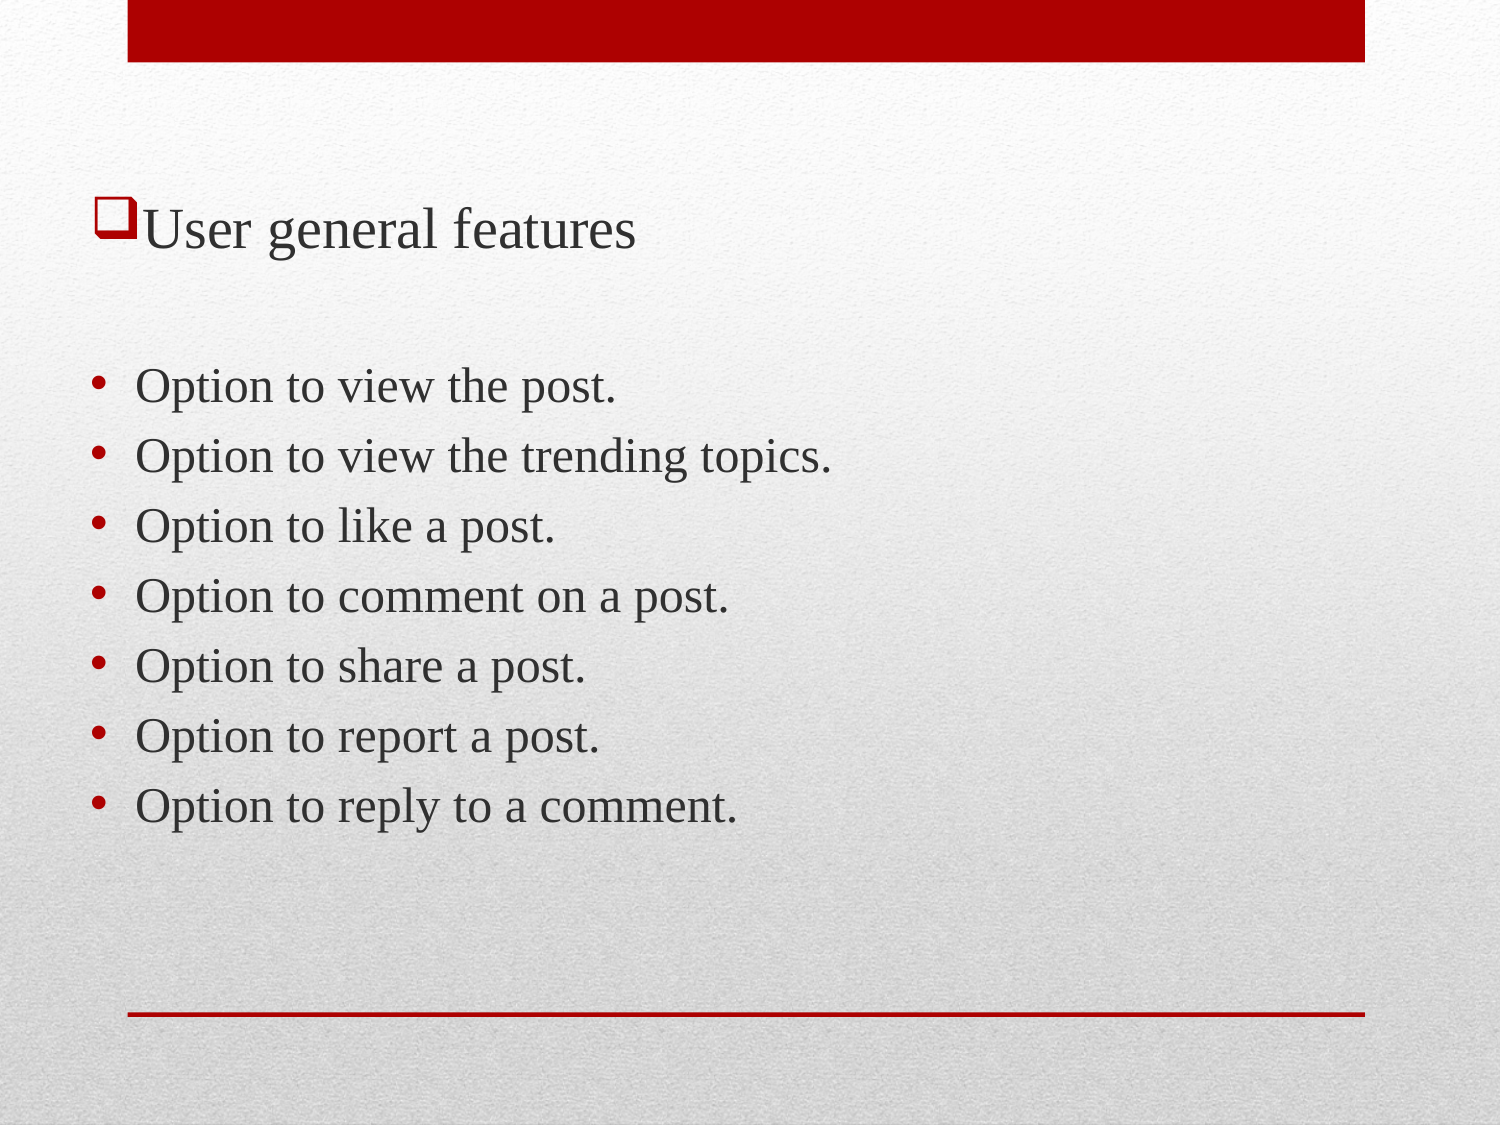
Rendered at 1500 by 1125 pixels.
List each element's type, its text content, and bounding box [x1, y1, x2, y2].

list User general features Option to view the post. Option to view the trending topics. Option to like a post. Option to comment on a post. Option to share a post. Option to report a post. Option to reply to a comment. [75, 87, 1425, 1005]
